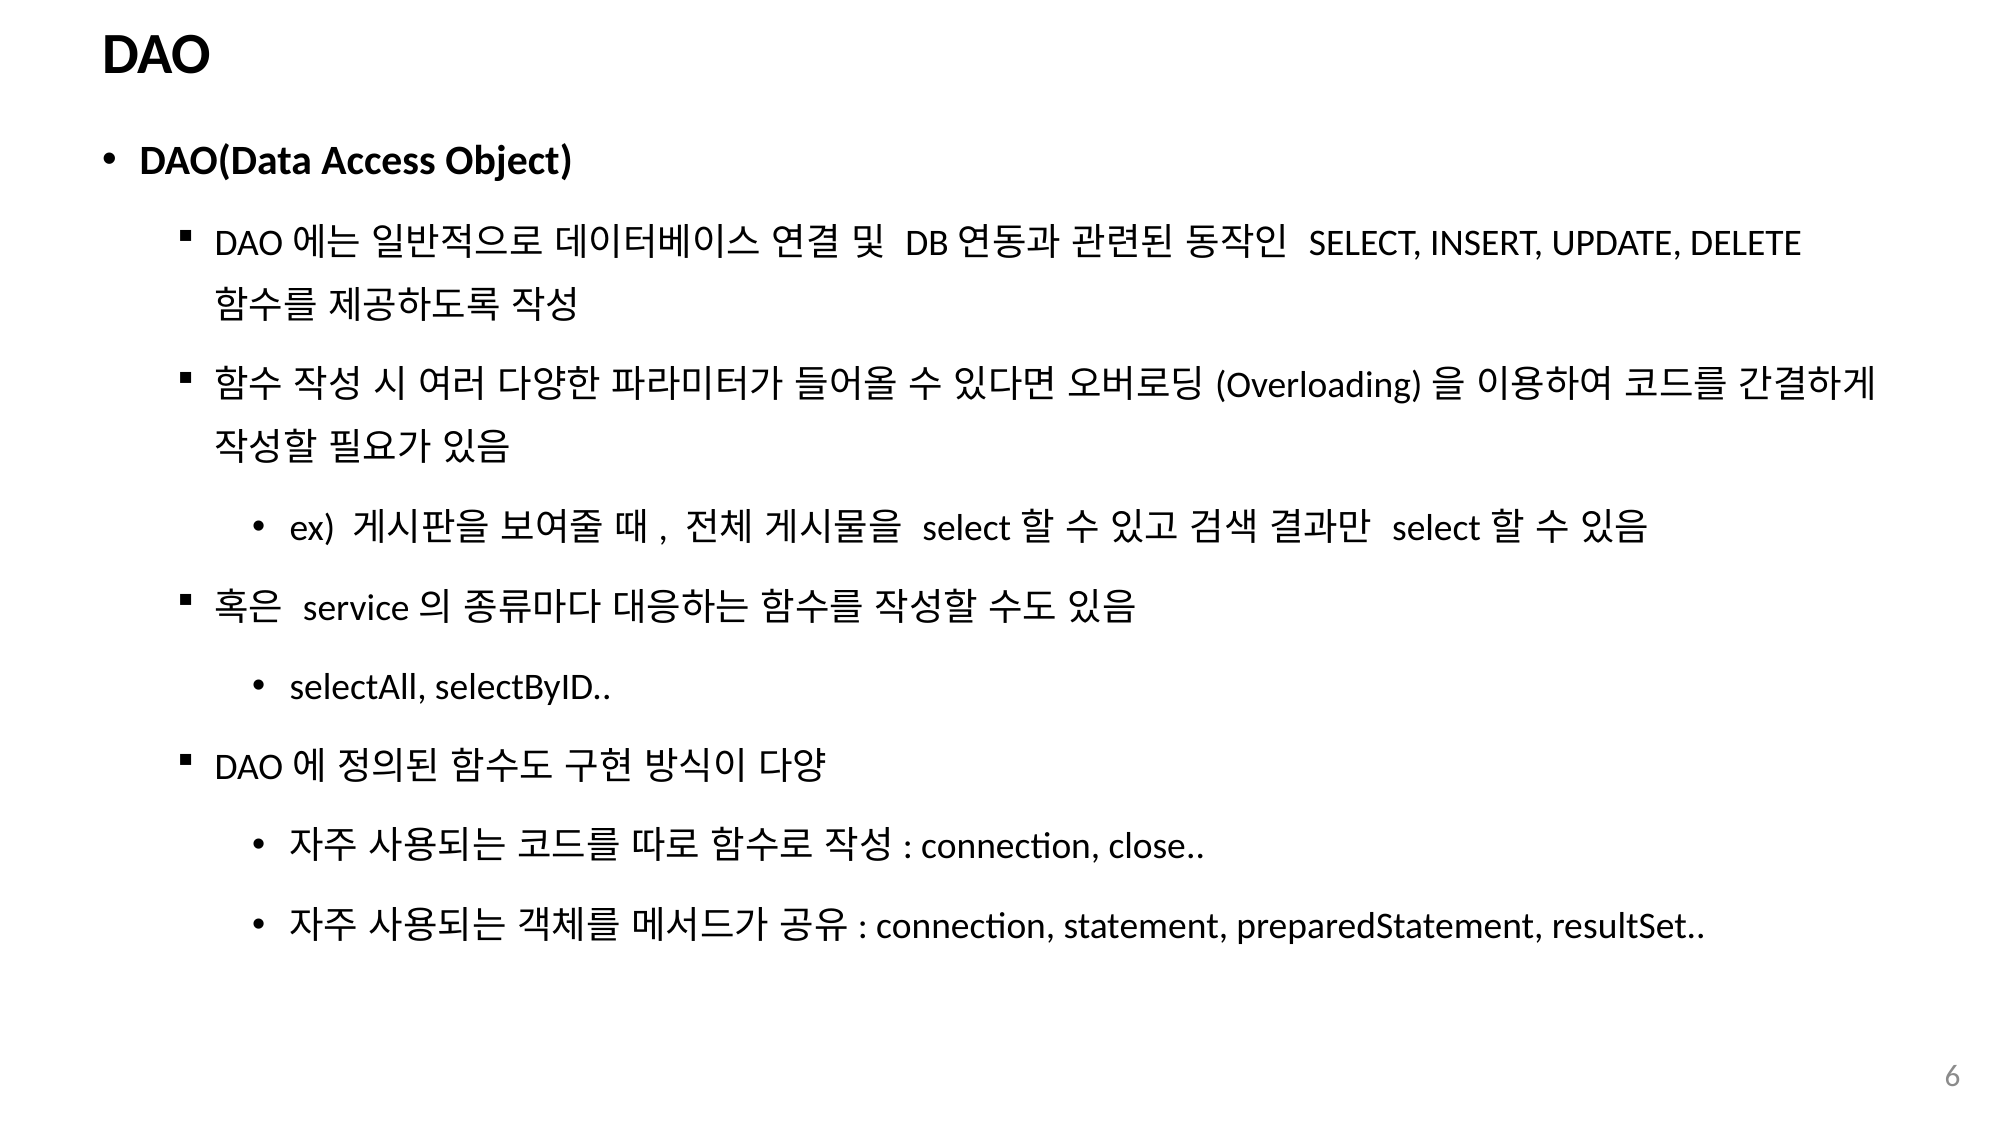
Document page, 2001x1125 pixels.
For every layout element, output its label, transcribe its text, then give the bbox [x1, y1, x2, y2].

slide_number 6 [1412, 1042, 1976, 1106]
title DAO [87, 26, 1812, 83]
list DAO(Data Access Object) DAO에는 일반적으로 데이터베이스 연결 및 DB연동과 관련된 동작인 SELECT, INSERT, UPDATE, DELETE 함수를 제공하도록 작성 함수 작성 시 여러 다양한 파라미터가 들어올 수 있다면 오버로딩(Overloading)을 이용하여 코드를 간결하게 작성할 필요가 있음 ex) 게시판을 보여줄 때, 전체 게시물을 select할 수 있고 검색 결과만 select할 수 있음 혹은 service의 종류마다 대응하는 함수를 작성할 수도 있음 selectAll, selectByID.. DAO에 정의된 함수도 구현 방식이 다양 자주 사용되는 코드를 따로 함수로 작성: connection, close.. 자주 사용되는 객체를 메서드가 공유: connection, statement, preparedStatement, resultSet.. [87, 105, 1909, 1043]
